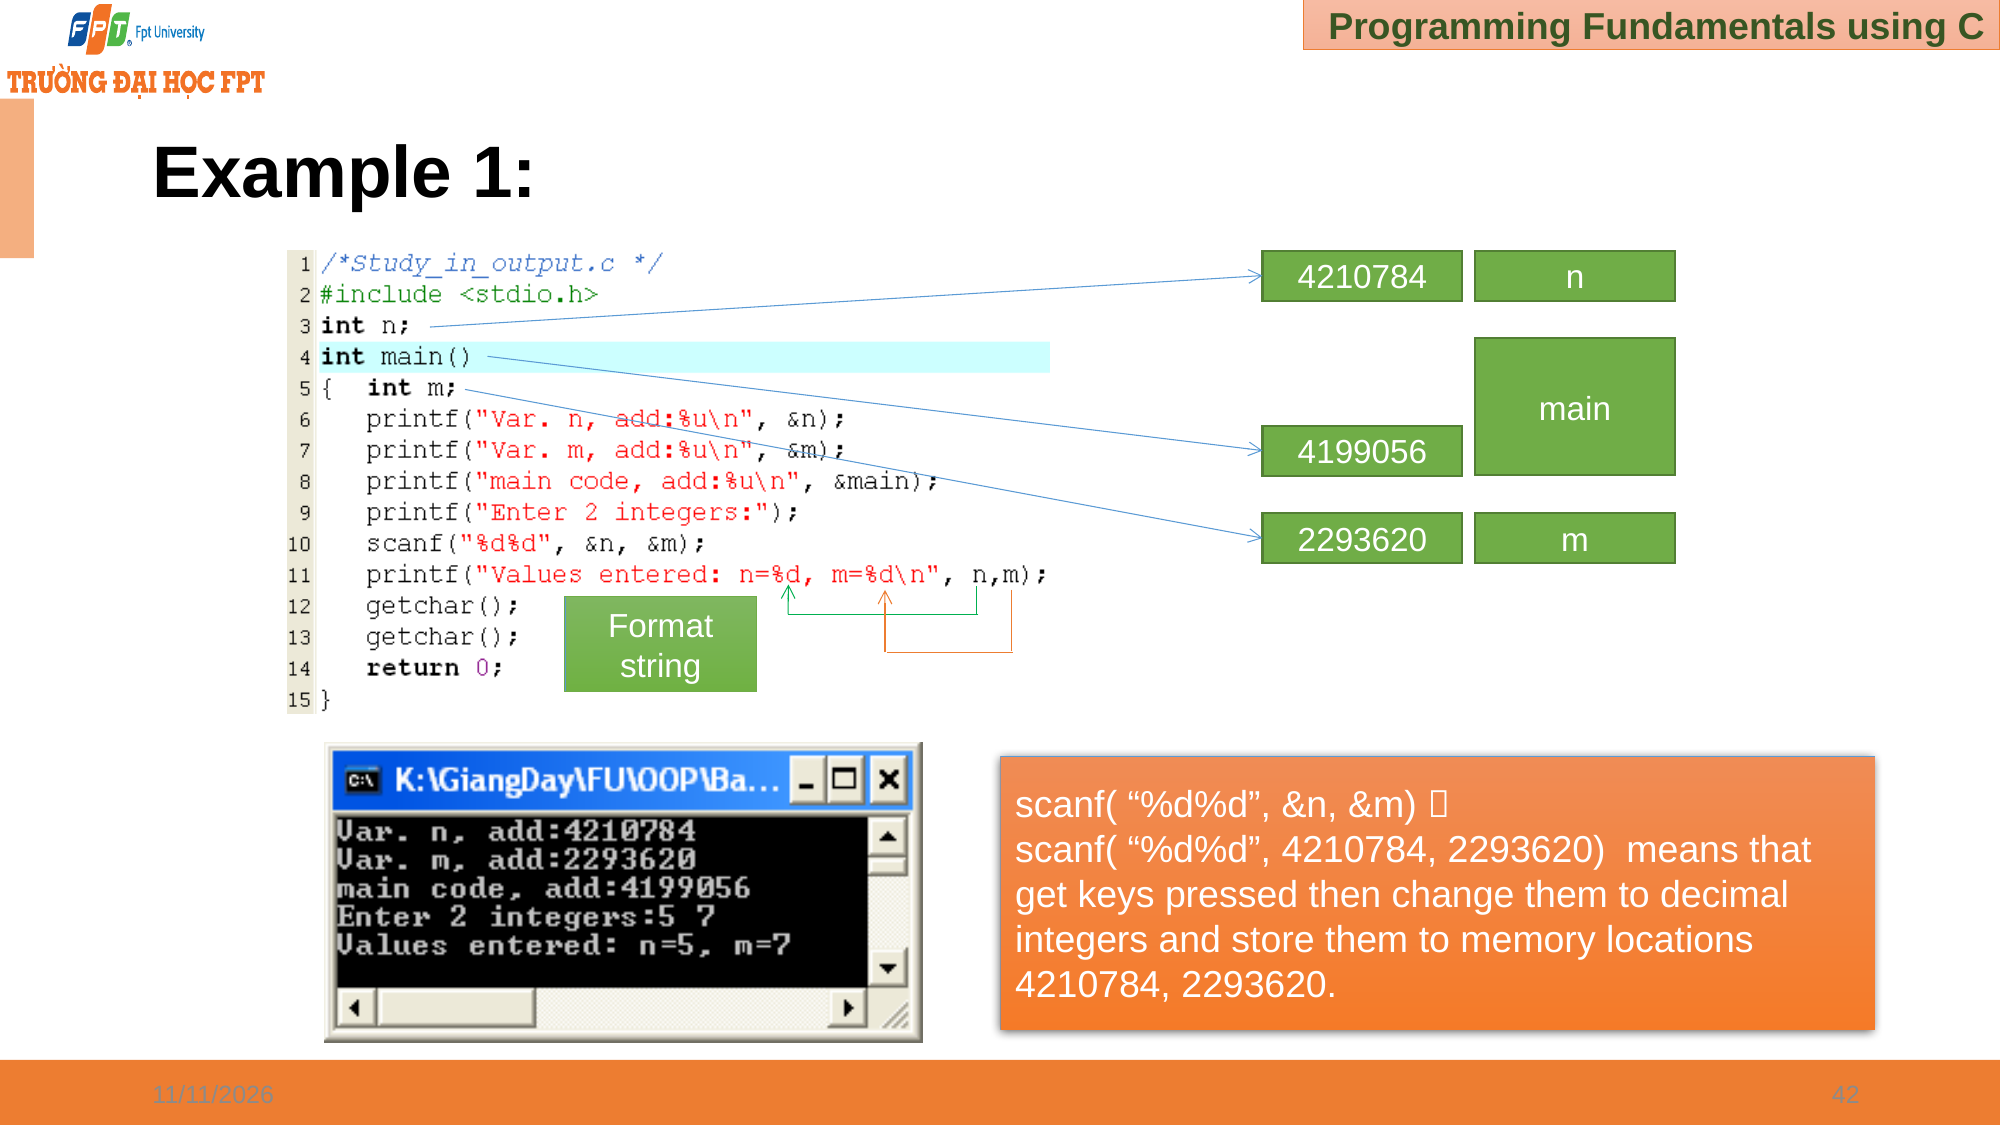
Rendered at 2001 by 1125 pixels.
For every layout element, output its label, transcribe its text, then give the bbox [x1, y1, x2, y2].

slide_number 42 [1424, 1063, 1875, 1123]
text_box 4199056 [1263, 425, 1463, 477]
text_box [464, 389, 1263, 539]
text_box scanf( “%d%d”, &n, &m)  scanf( “%d%d”, 4210784, 2293620) means that get keys pressed then change them to decimal integers and store them to memory locations 4210784, 2293620. [1000, 756, 1875, 1030]
picture [287, 250, 1050, 714]
title Example 1: [137, 126, 1863, 222]
text_box n [1474, 250, 1676, 302]
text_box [487, 356, 1263, 451]
text_box 4210784 [1261, 250, 1463, 302]
text_box 2293620 [1261, 512, 1463, 564]
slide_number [137, 1063, 588, 1123]
picture [324, 742, 923, 1043]
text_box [429, 275, 1263, 328]
text_box main [1474, 337, 1676, 476]
text_box m [1474, 512, 1676, 564]
